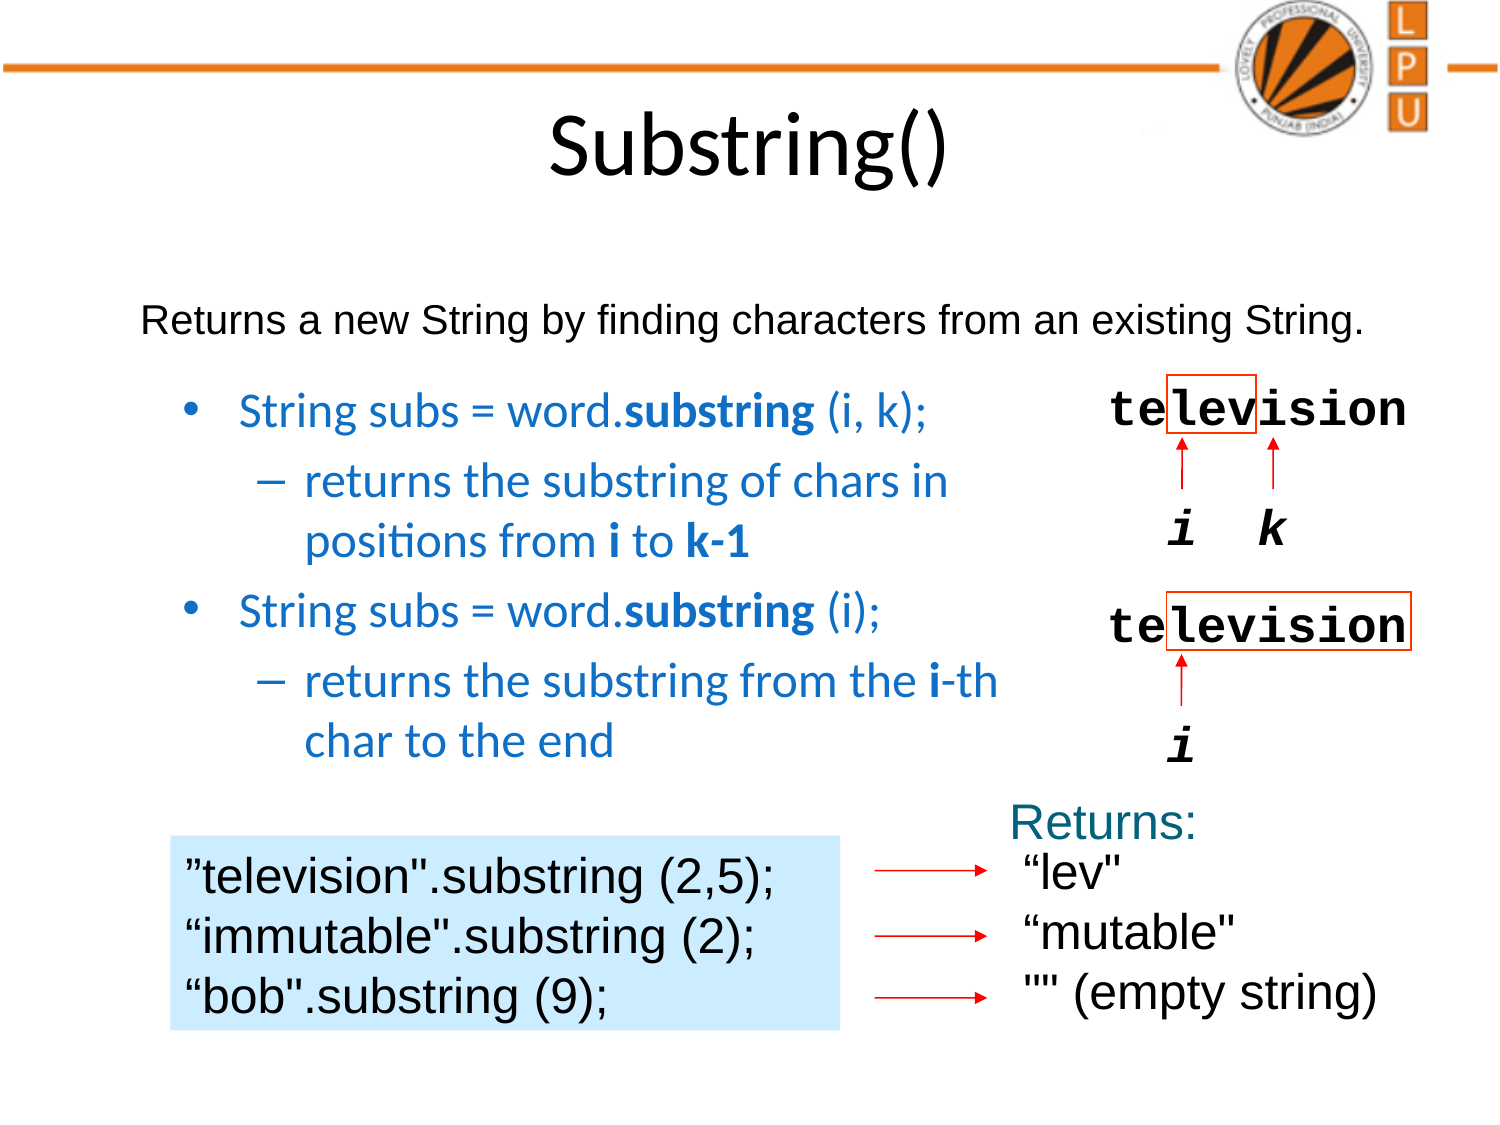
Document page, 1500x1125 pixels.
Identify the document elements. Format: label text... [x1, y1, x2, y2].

text_box [1166, 592, 1412, 650]
text_box [874, 991, 988, 1005]
text_box [1167, 375, 1257, 433]
text_box [1267, 437, 1280, 490]
text_box “lev" “mutable" "" (empty string) [1008, 832, 1417, 1027]
text_box Returns a new String by finding characters from an existing String. [125, 285, 1411, 351]
text_box [874, 864, 988, 877]
picture [3, 0, 1500, 155]
title Substring() [75, 45, 1425, 233]
text_box [1175, 654, 1188, 706]
text_box television i k [1062, 368, 1426, 563]
text_box television i [1084, 585, 1426, 780]
list String subs = word.substring (i, k); returns the substring of chars in positions from i to k-1 String subs = word.substring (i); returns the substring from the i-th char to the end [167, 370, 1084, 793]
text_box [874, 930, 988, 943]
text_box ”television".substring (2,5); “immutable".substring (2); “bob".substring (9); [170, 835, 841, 1031]
text_box Returns: [984, 781, 1223, 857]
text_box [1175, 437, 1189, 490]
